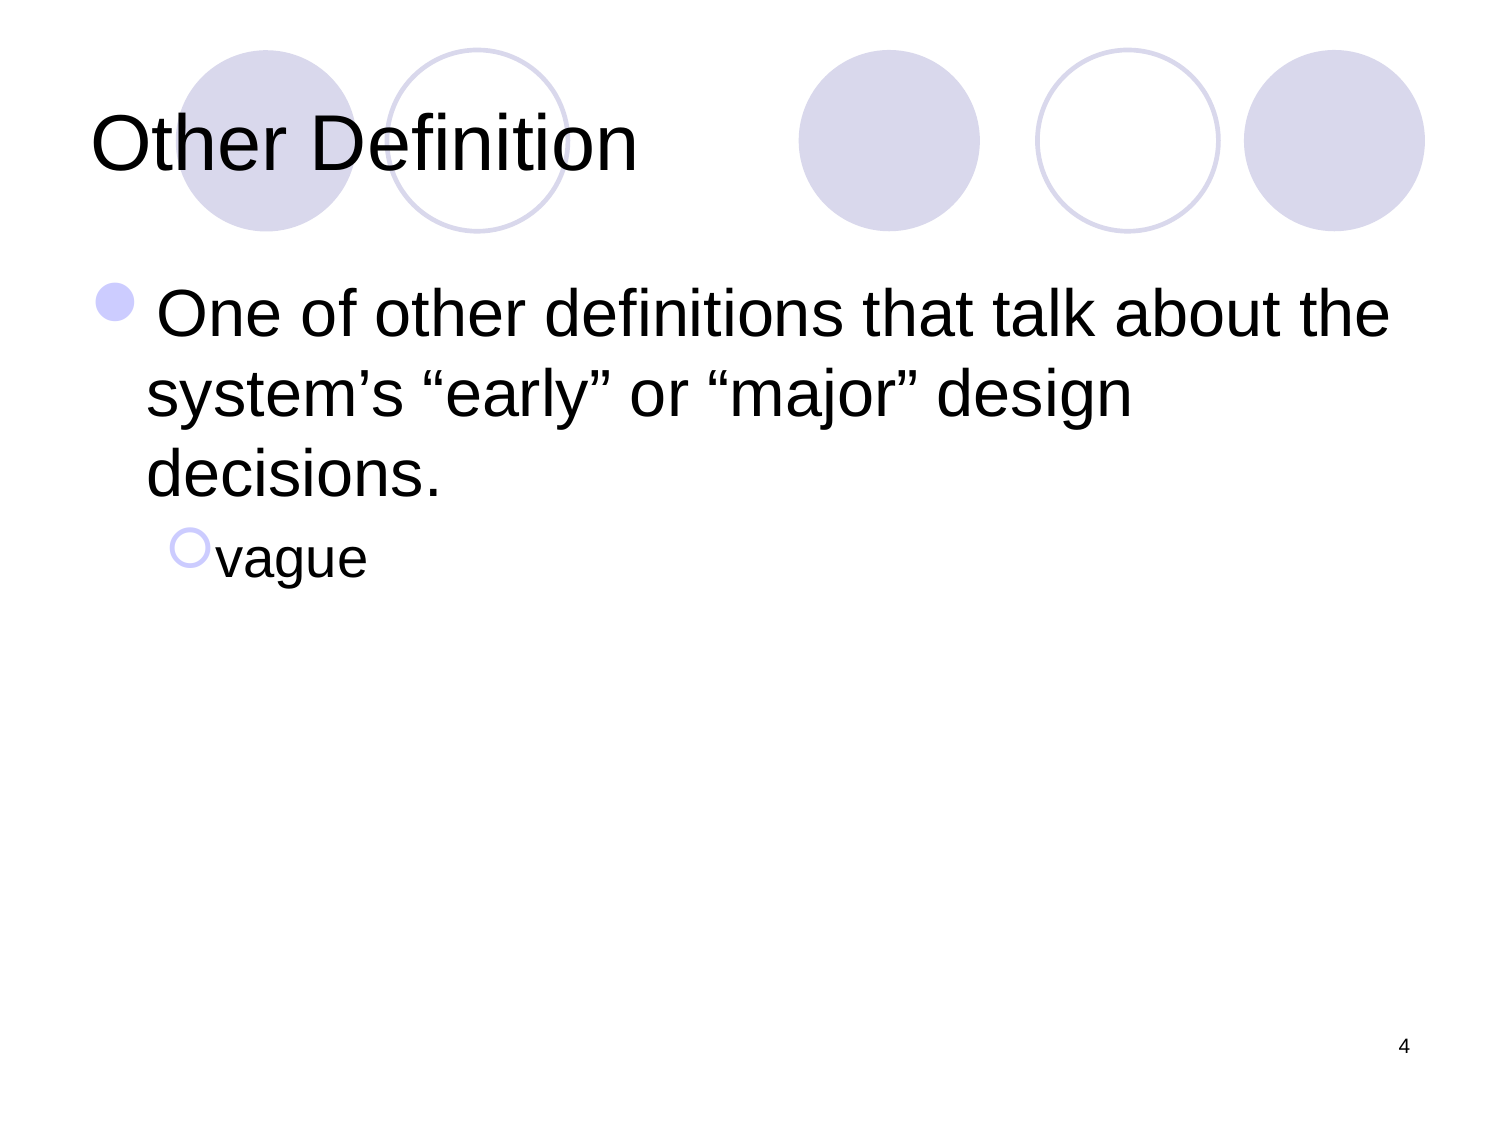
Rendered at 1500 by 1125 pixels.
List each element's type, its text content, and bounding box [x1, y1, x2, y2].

list One of other definitions that talk about the system’s “early” or “major” design decisions. vague [75, 262, 1425, 1006]
title Other Definition [75, 45, 1425, 233]
slide_number 4 [1074, 1025, 1425, 1100]
